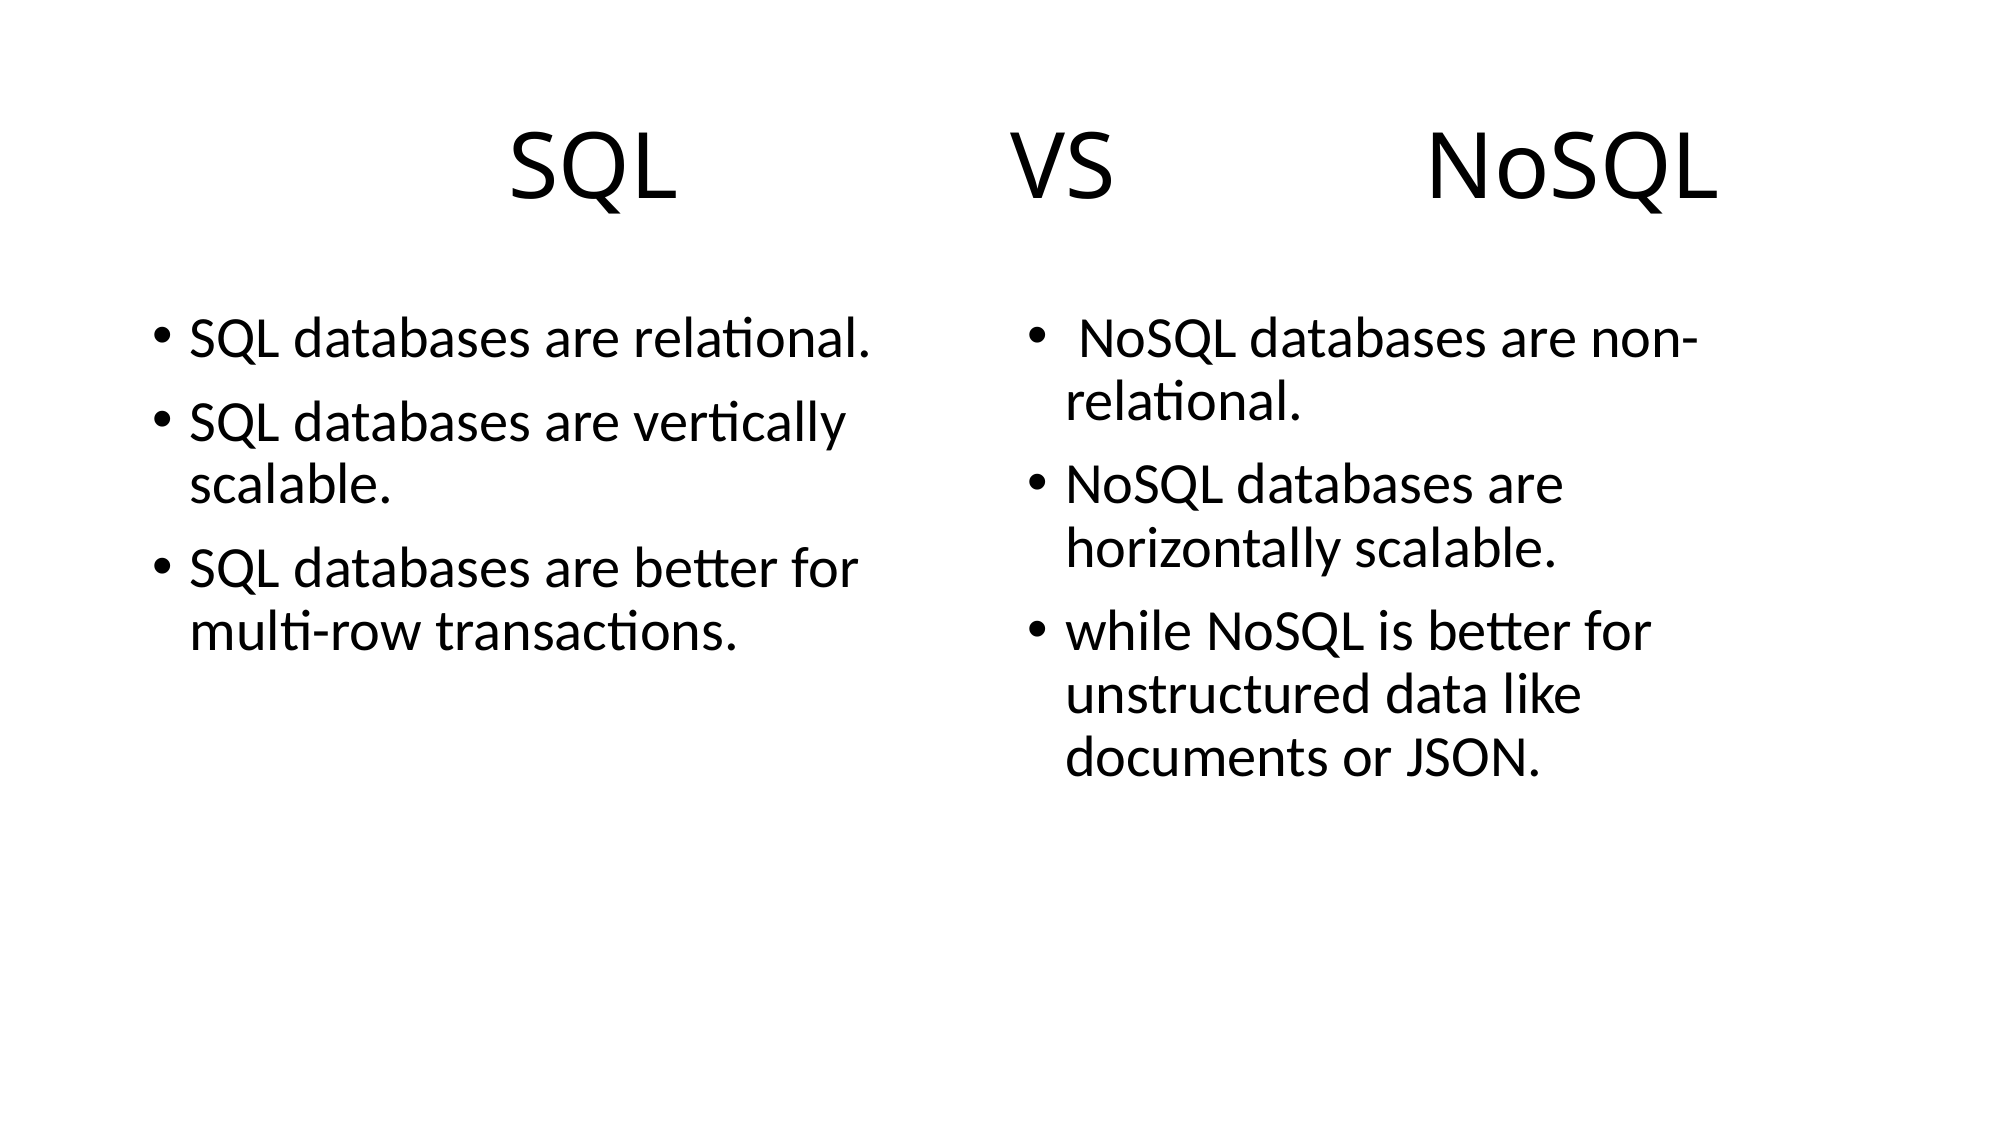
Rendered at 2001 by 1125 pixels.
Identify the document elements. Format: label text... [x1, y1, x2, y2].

list NoSQL databases are non-relational. NoSQL databases are horizontally scalable. while NoSQL is better for unstructured data like documents or JSON. [1012, 299, 1863, 1014]
list SQL databases are relational. SQL databases are vertically scalable. SQL databases are better for multi-row transactions. [137, 299, 988, 1014]
title SQL VS NoSQL [137, 59, 1863, 278]
